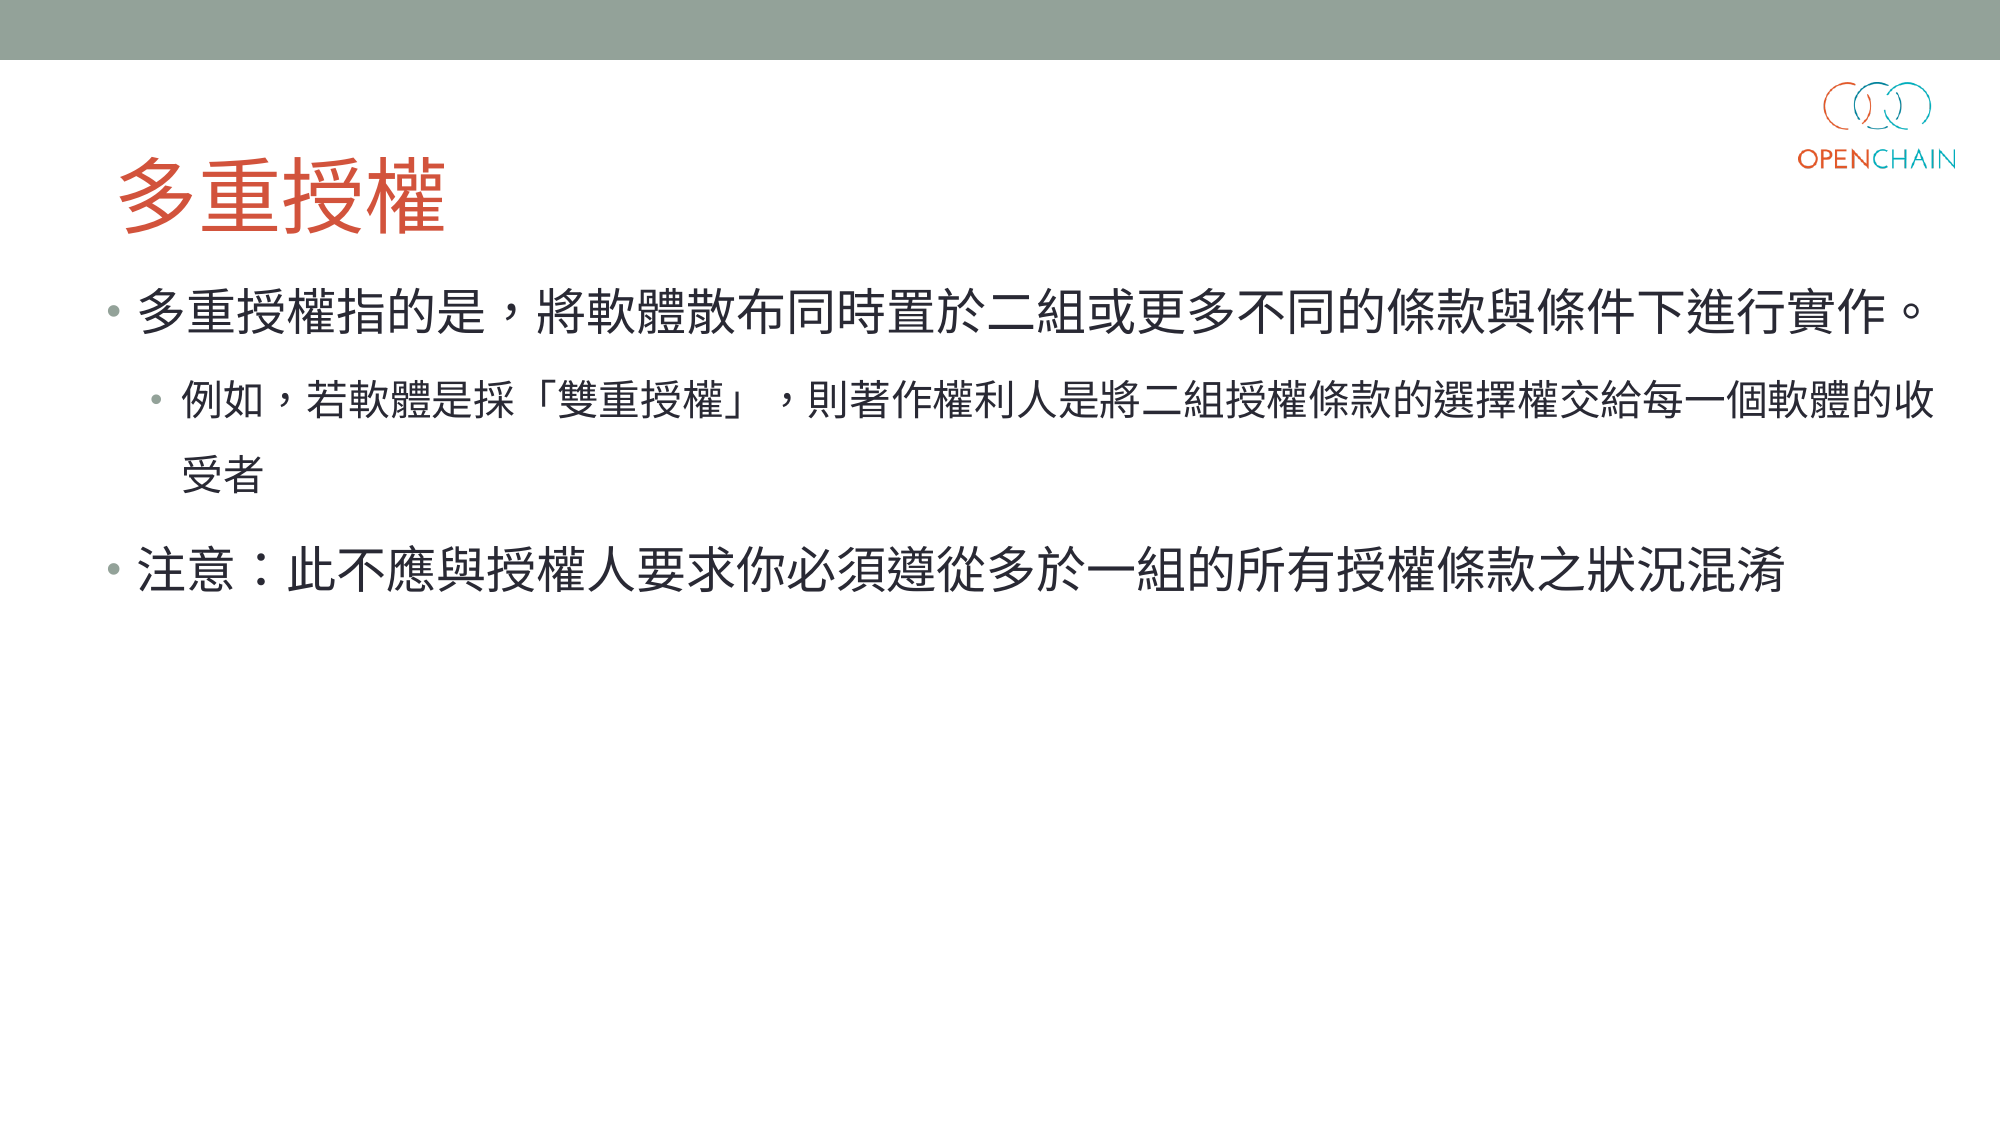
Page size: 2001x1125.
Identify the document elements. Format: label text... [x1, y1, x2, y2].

list 多重授權指的是，將軟體散布同時置於二組或更多不同的條款與條件下進行實作。 例如，若軟體是採「雙重授權」，則著作權利人是將二組授權條款的選擇權交給每一個軟體的收受者 注意：此不應與授權人要求你必須遵從多於一組的所有授權條款之狀況混淆 [91, 243, 1970, 1086]
title 多重授權 [99, 87, 1900, 243]
picture [1798, 82, 1955, 169]
